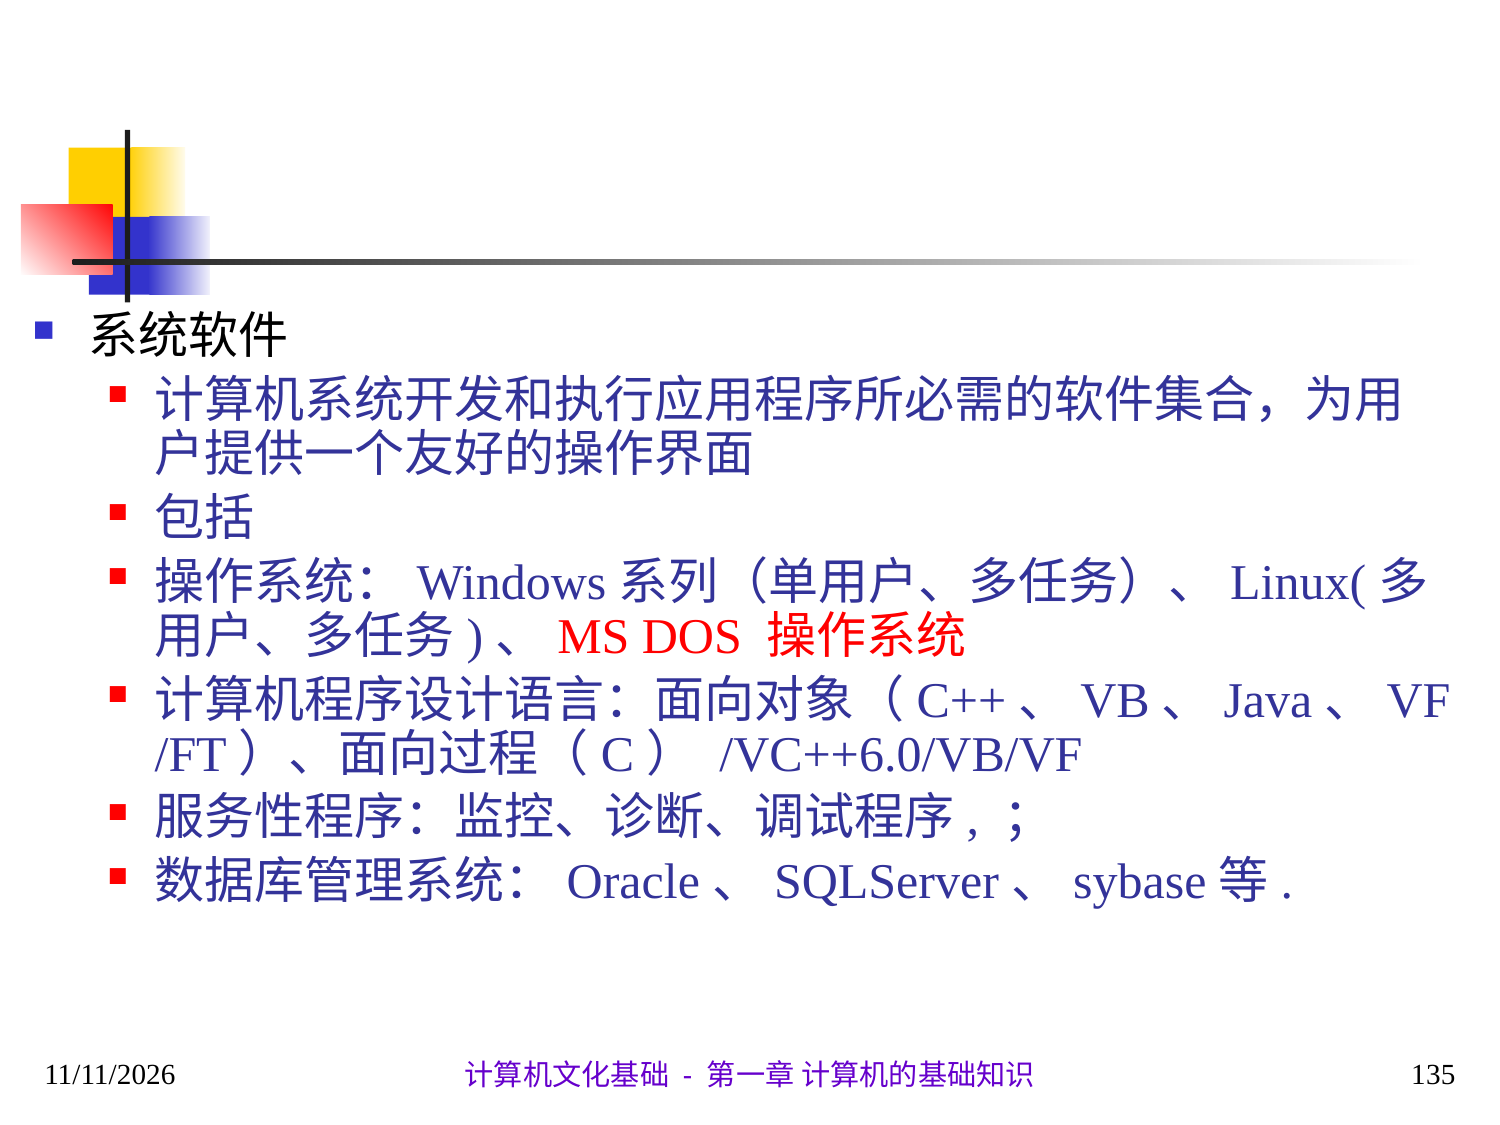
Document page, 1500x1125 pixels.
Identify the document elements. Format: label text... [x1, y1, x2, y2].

slide_number 135 [1281, 1023, 1471, 1099]
footer 计算机文化基础 - 第一章 计算机的基础知识 [242, 1024, 1258, 1100]
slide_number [29, 1024, 219, 1099]
list 系统软件 计算机系统开发和执行应用程序所必需的软件集合，为用户提供一个友好的操作界面 包括 操作系统：Windows系列（单用户、多任务）、Linux(多用户、多任务)、MS DOS 操作系统 计算机程序设计语言：面向对象（C++、VB、Java、VF /FT）、面向过程（C） /VC++6.0/VB/VF 服务性程序：监控、诊断、调试程序, ； 数据库管理系统：Oracle、SQLServer、sybase等. [17, 302, 1469, 1024]
